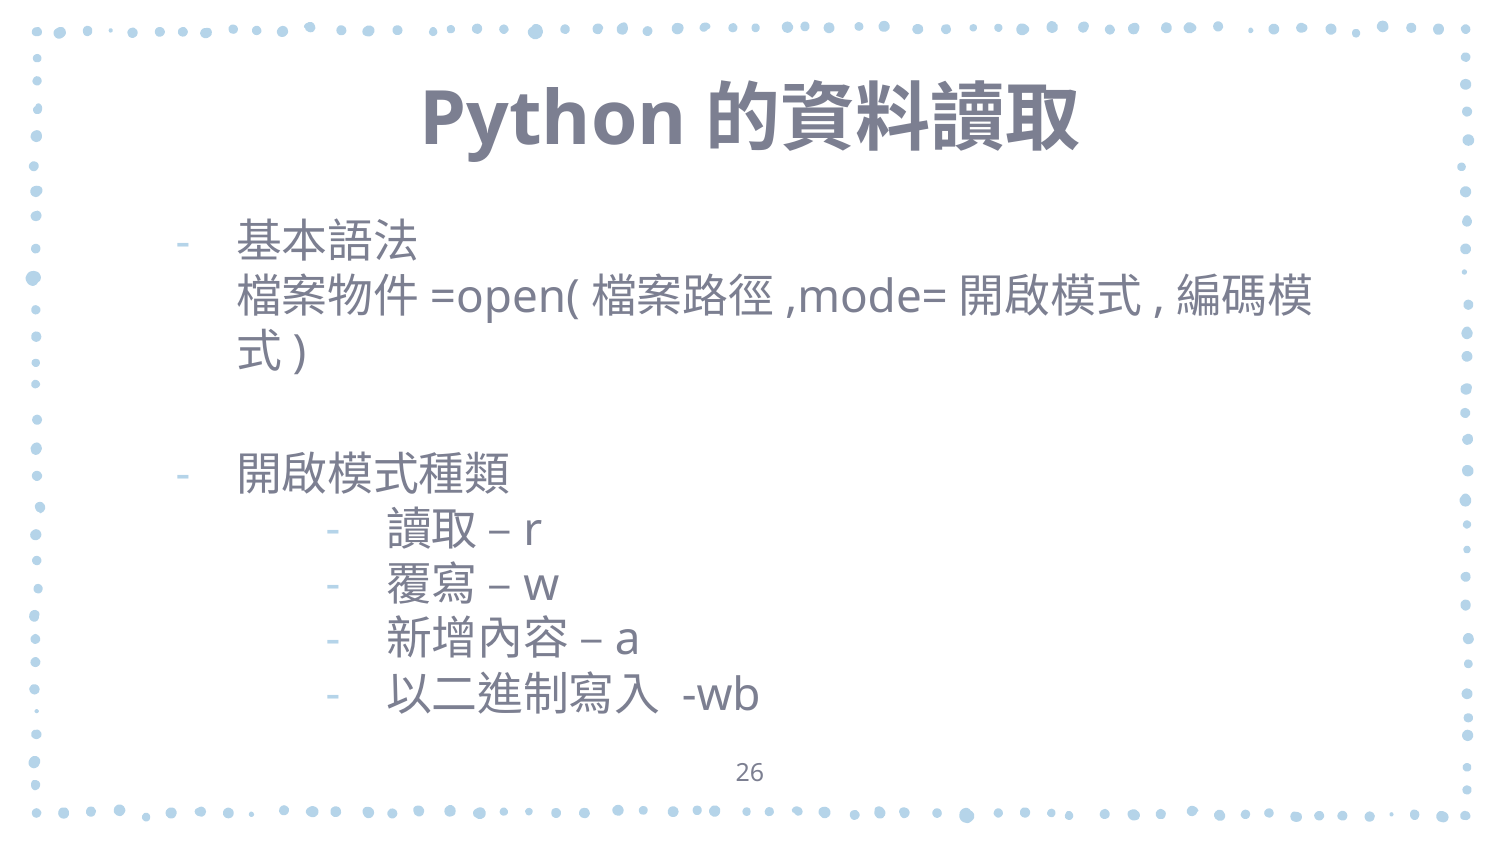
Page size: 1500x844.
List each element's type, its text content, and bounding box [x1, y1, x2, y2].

title Python的資料讀取 [146, 33, 1354, 175]
slide_number 26 [0, 741, 1500, 807]
list 基本語法 檔案物件=open(檔案路徑,mode=開啟模式,編碼模式) 開啟模式種類 讀取 –r 覆寫 –w 新增內容 –a 以二進制寫入 -wb [146, 196, 1354, 693]
